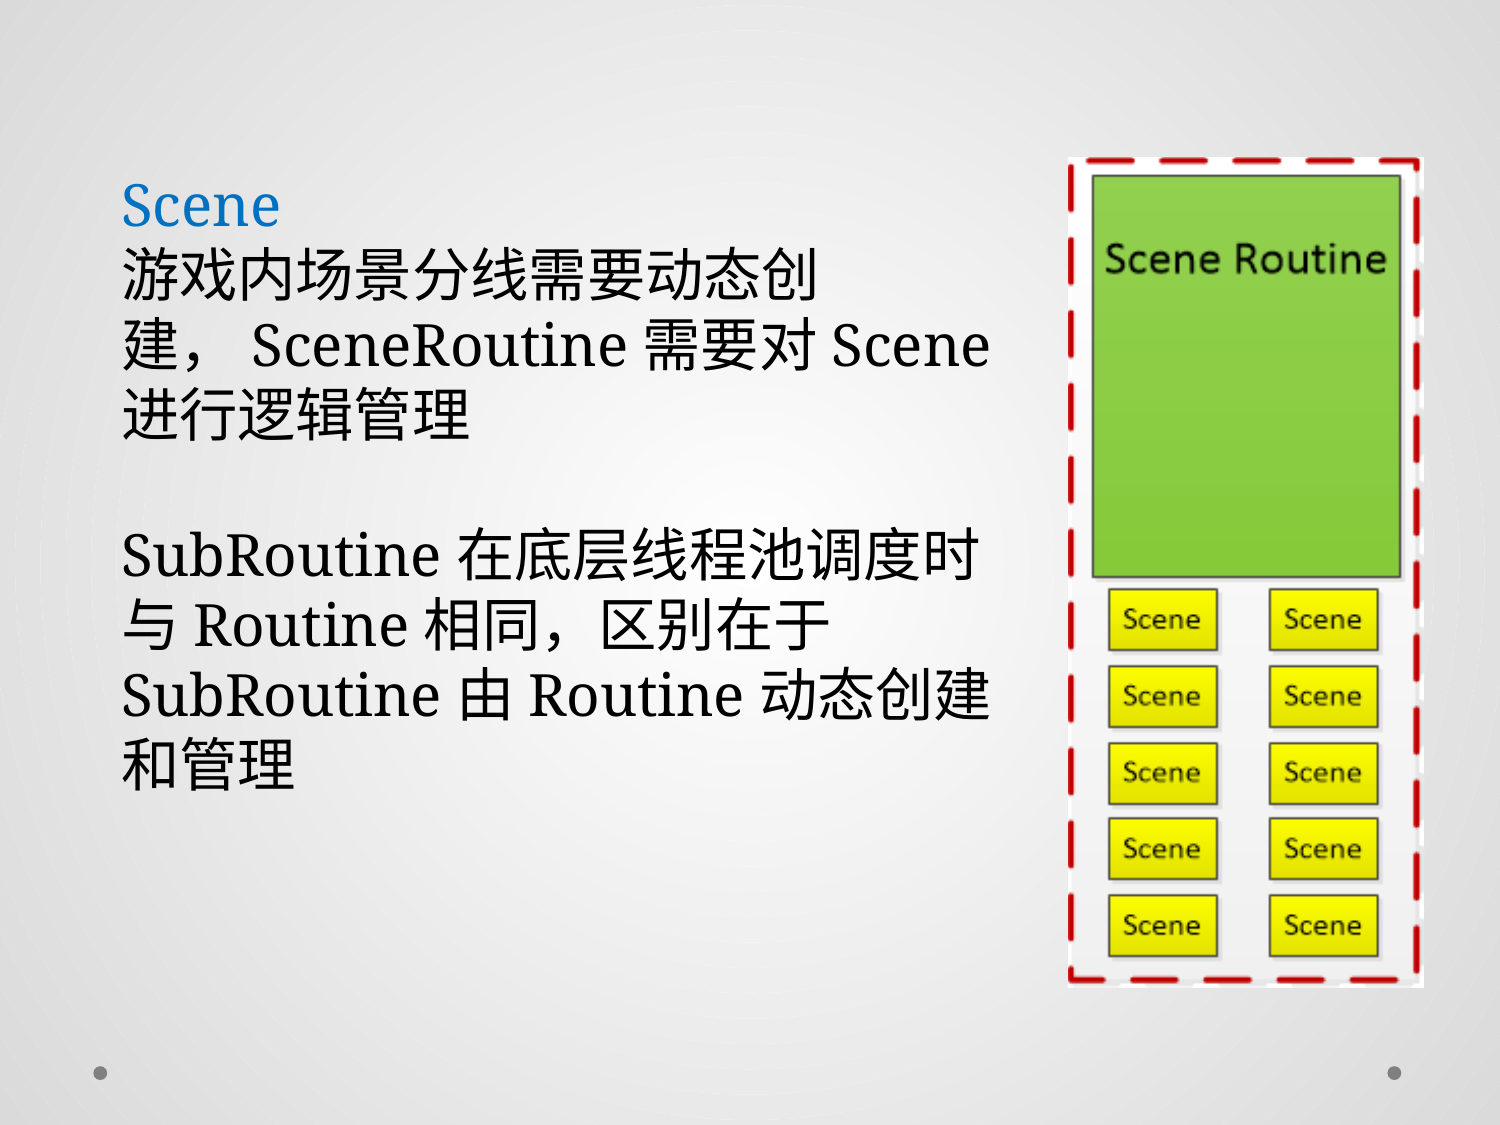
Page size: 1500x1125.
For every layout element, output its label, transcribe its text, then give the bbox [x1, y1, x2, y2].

text_box Scene 游戏内场景分线需要动态创建，SceneRoutine需要对Scene进行逻辑管理 SubRoutine在底层线程池调度时与Routine相同，区别在于SubRoutine由Routine动态创建和管理 [106, 160, 1022, 806]
picture [1068, 157, 1424, 988]
